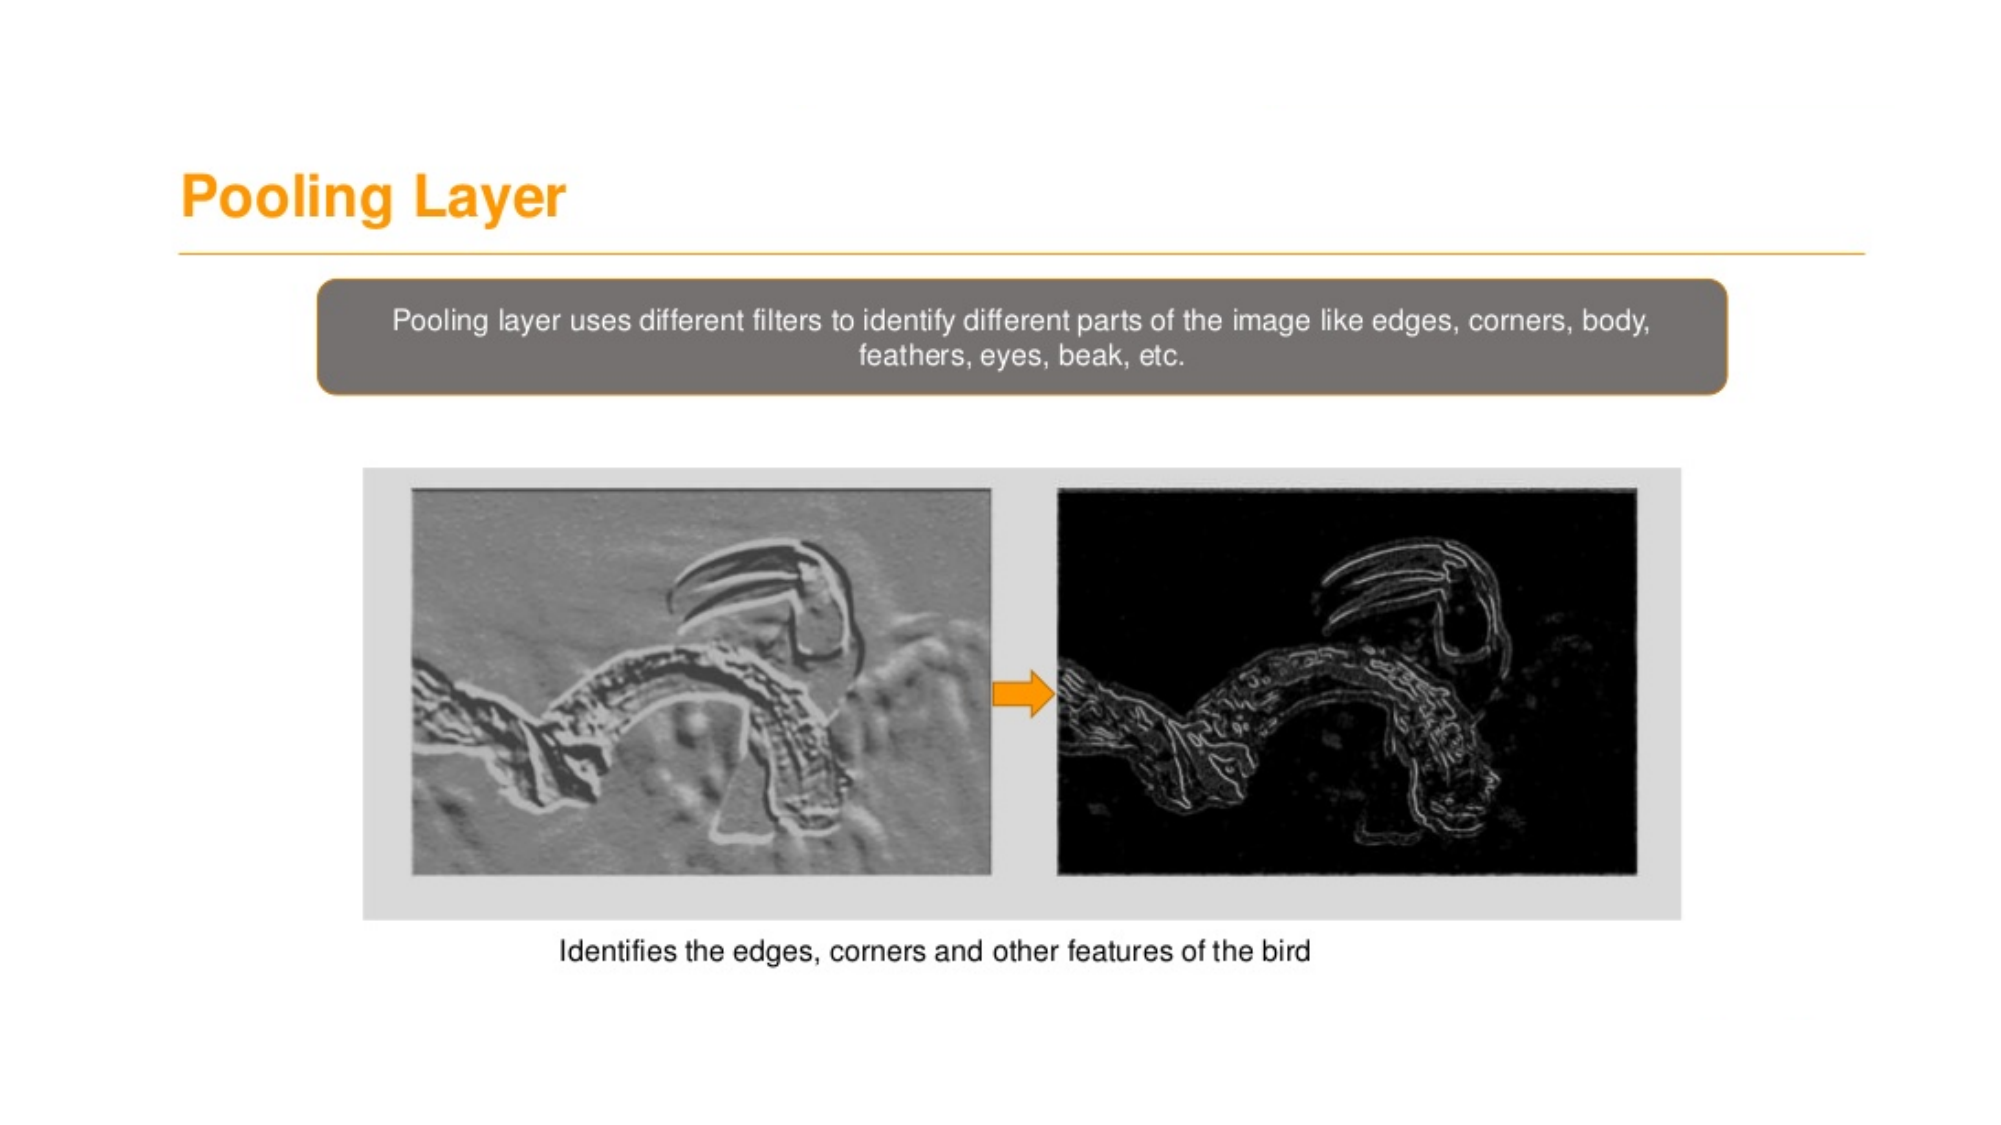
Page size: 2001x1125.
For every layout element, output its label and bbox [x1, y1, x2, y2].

picture [105, 105, 1895, 1020]
